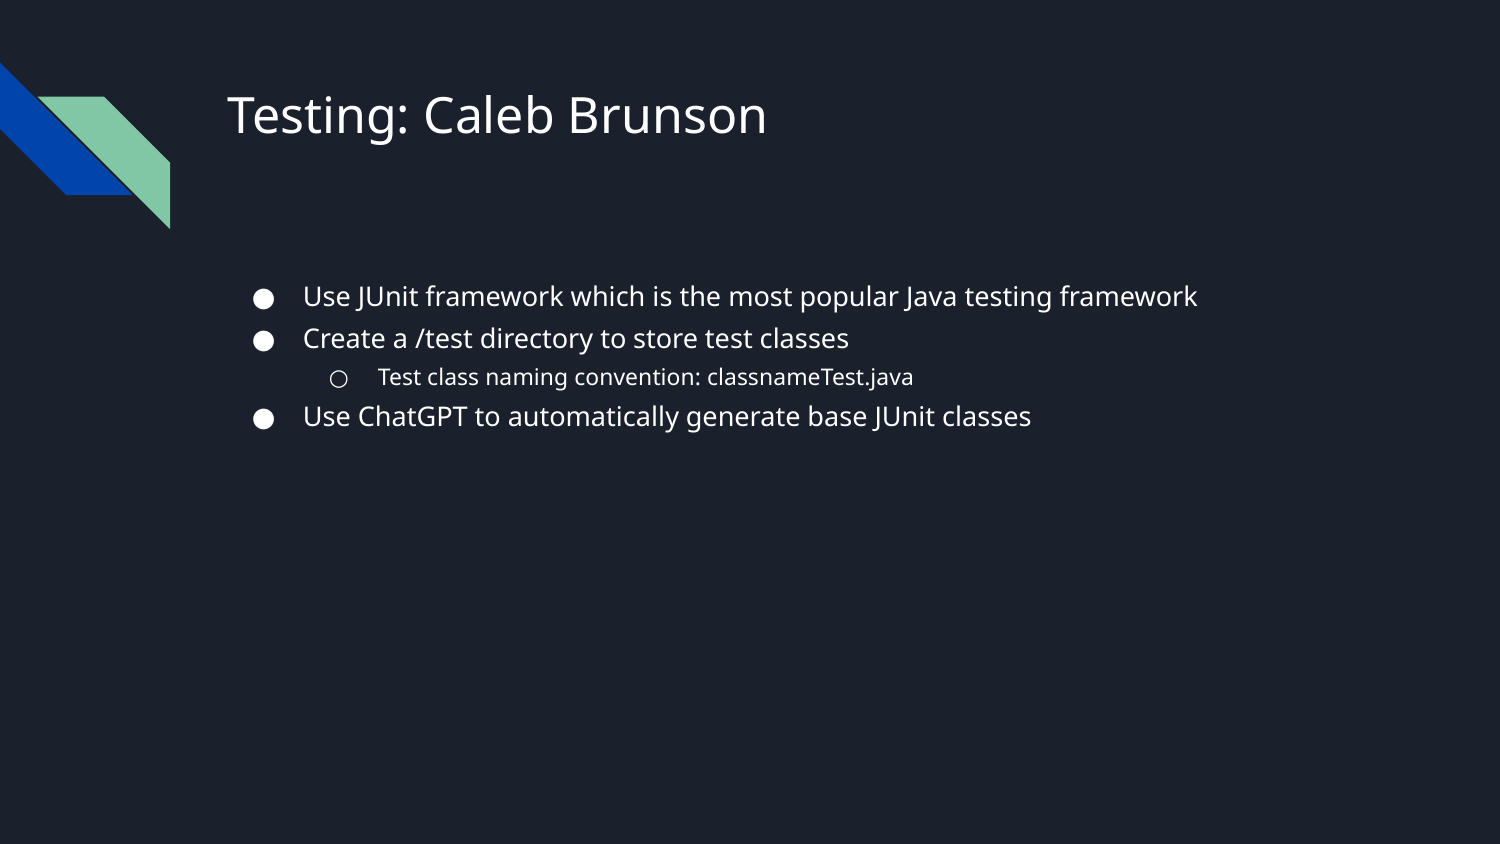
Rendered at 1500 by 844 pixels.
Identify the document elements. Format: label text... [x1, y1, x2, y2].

title Testing: Caleb Brunson [212, 64, 1368, 215]
list Use JUnit framework which is the most popular Java testing framework Create a /test directory to store test classes Test class naming convention: classnameTest.java Use ChatGPT to automatically generate base JUnit classes [212, 257, 1368, 735]
